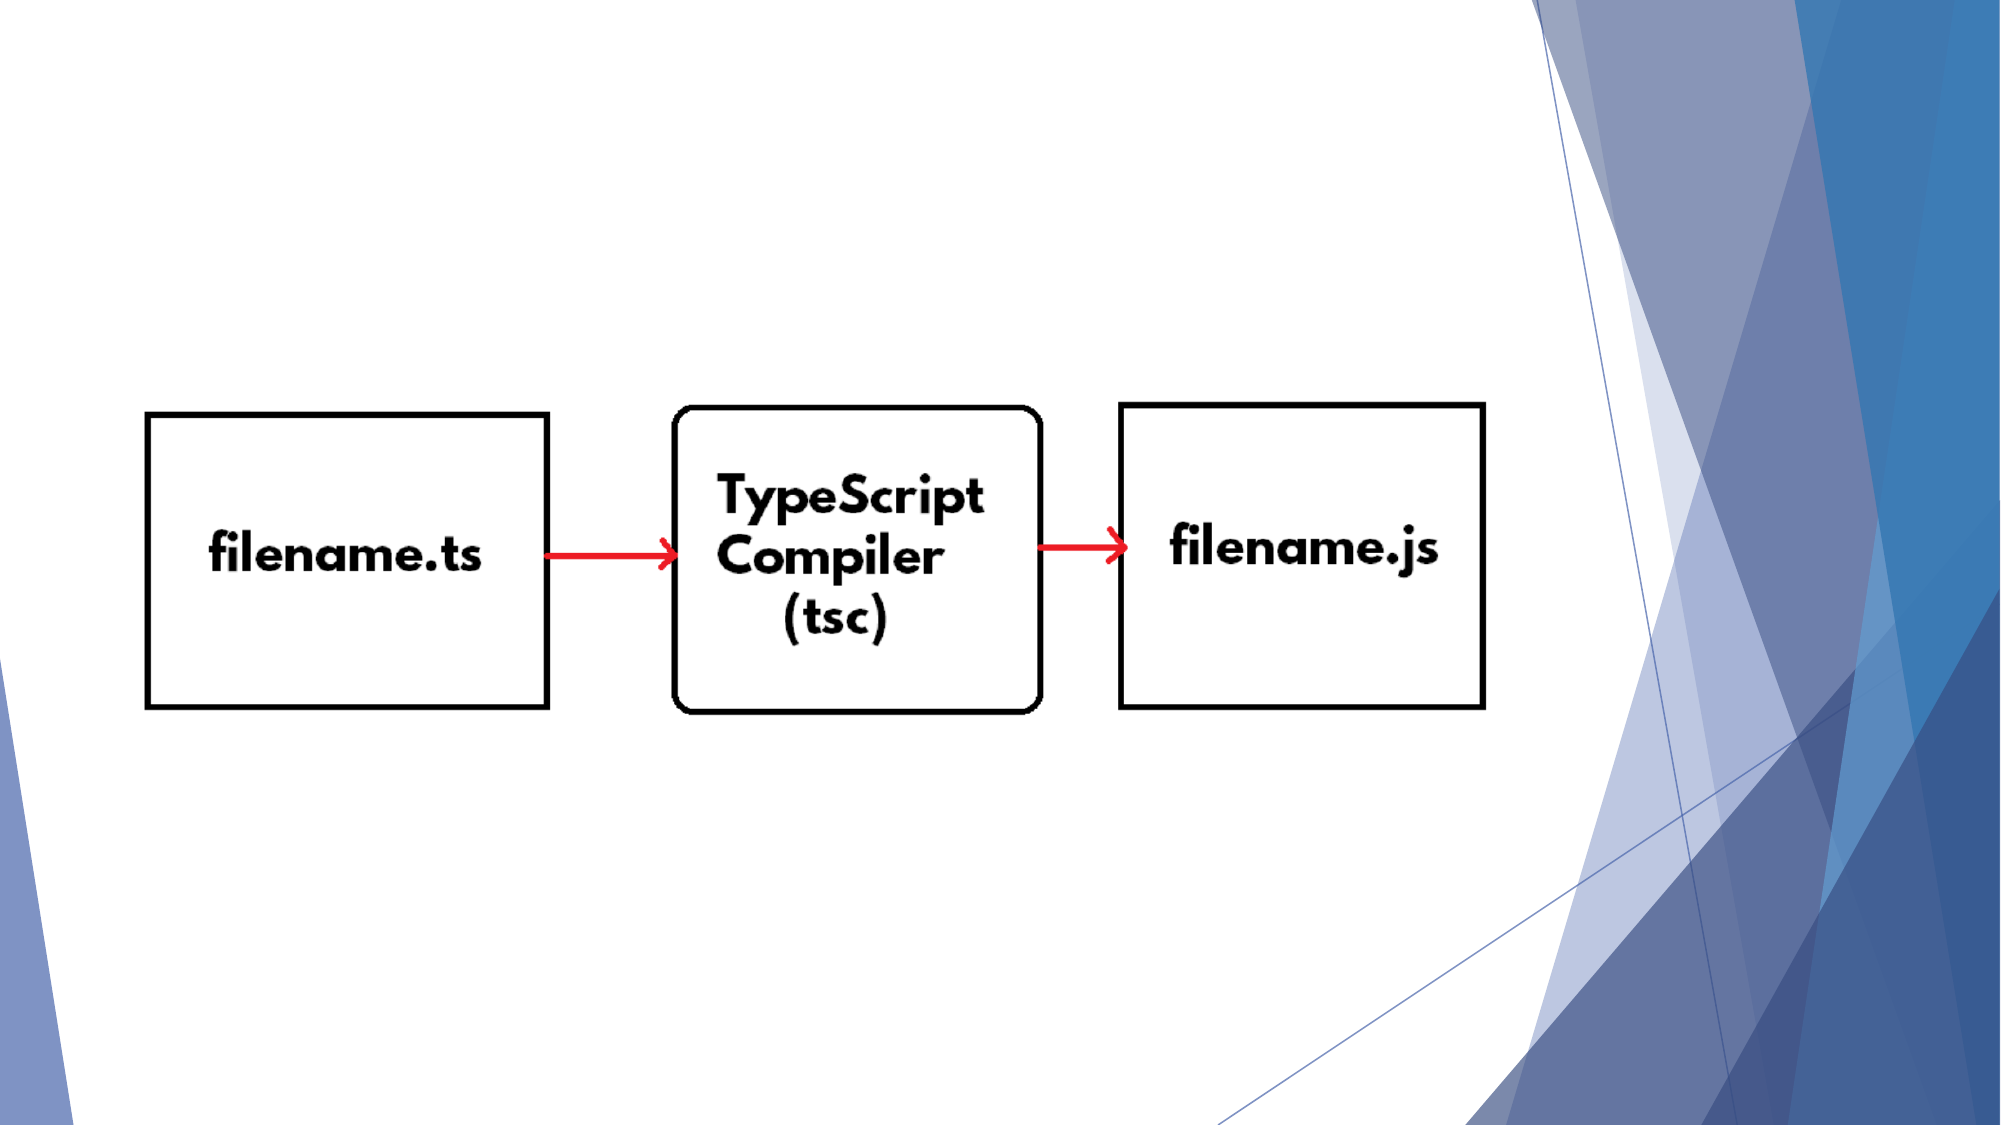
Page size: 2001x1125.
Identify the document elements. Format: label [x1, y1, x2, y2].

list [106, 382, 1518, 722]
